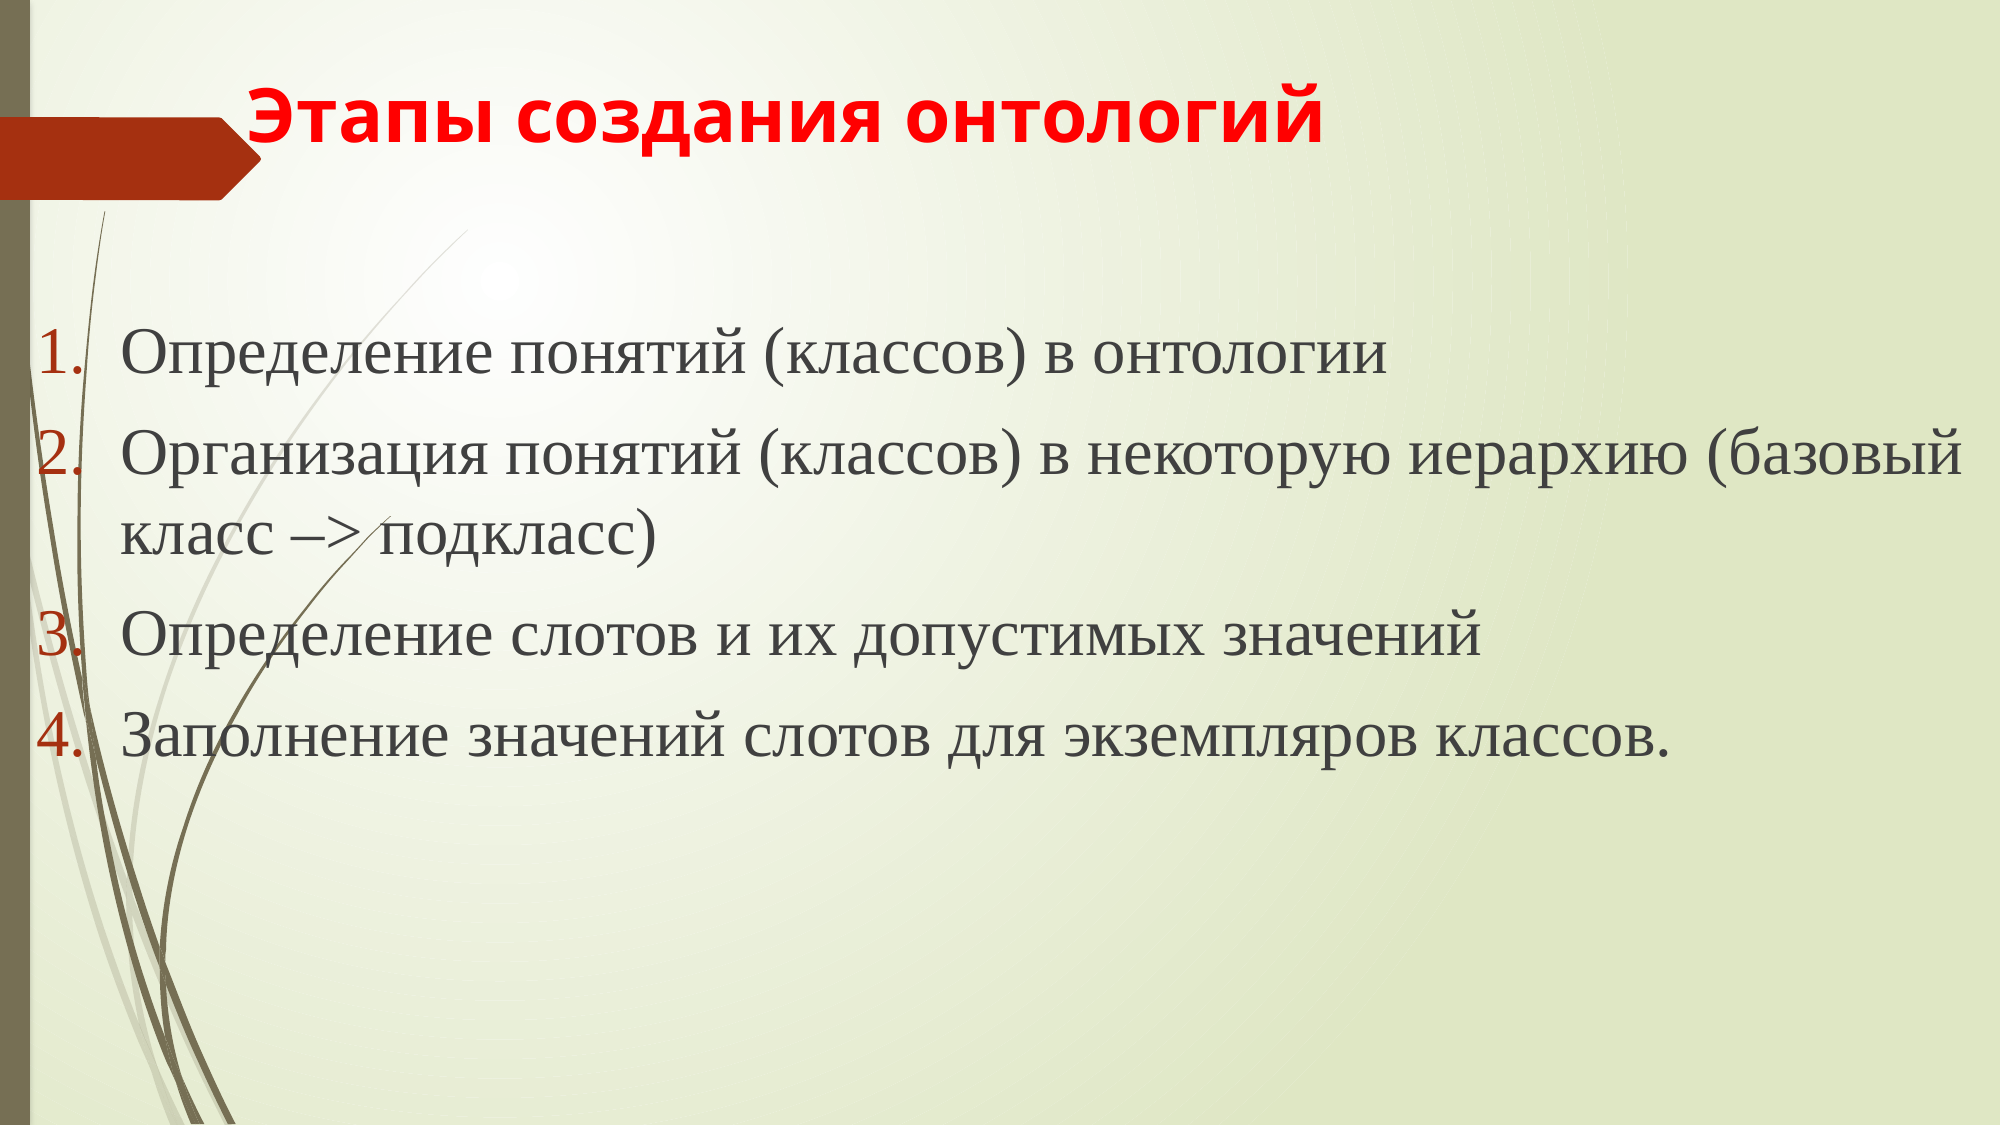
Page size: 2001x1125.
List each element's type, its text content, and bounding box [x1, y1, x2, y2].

title Этапы создания онтологий [36, 59, 1973, 278]
list Определение понятий (классов) в онтологии Организация понятий (классов) в некоторую иерархию (базовый класс –> подкласс) Определение слотов и их допустимых значений Заполнение значений слотов для экземпляров классов. [21, 299, 1983, 1078]
